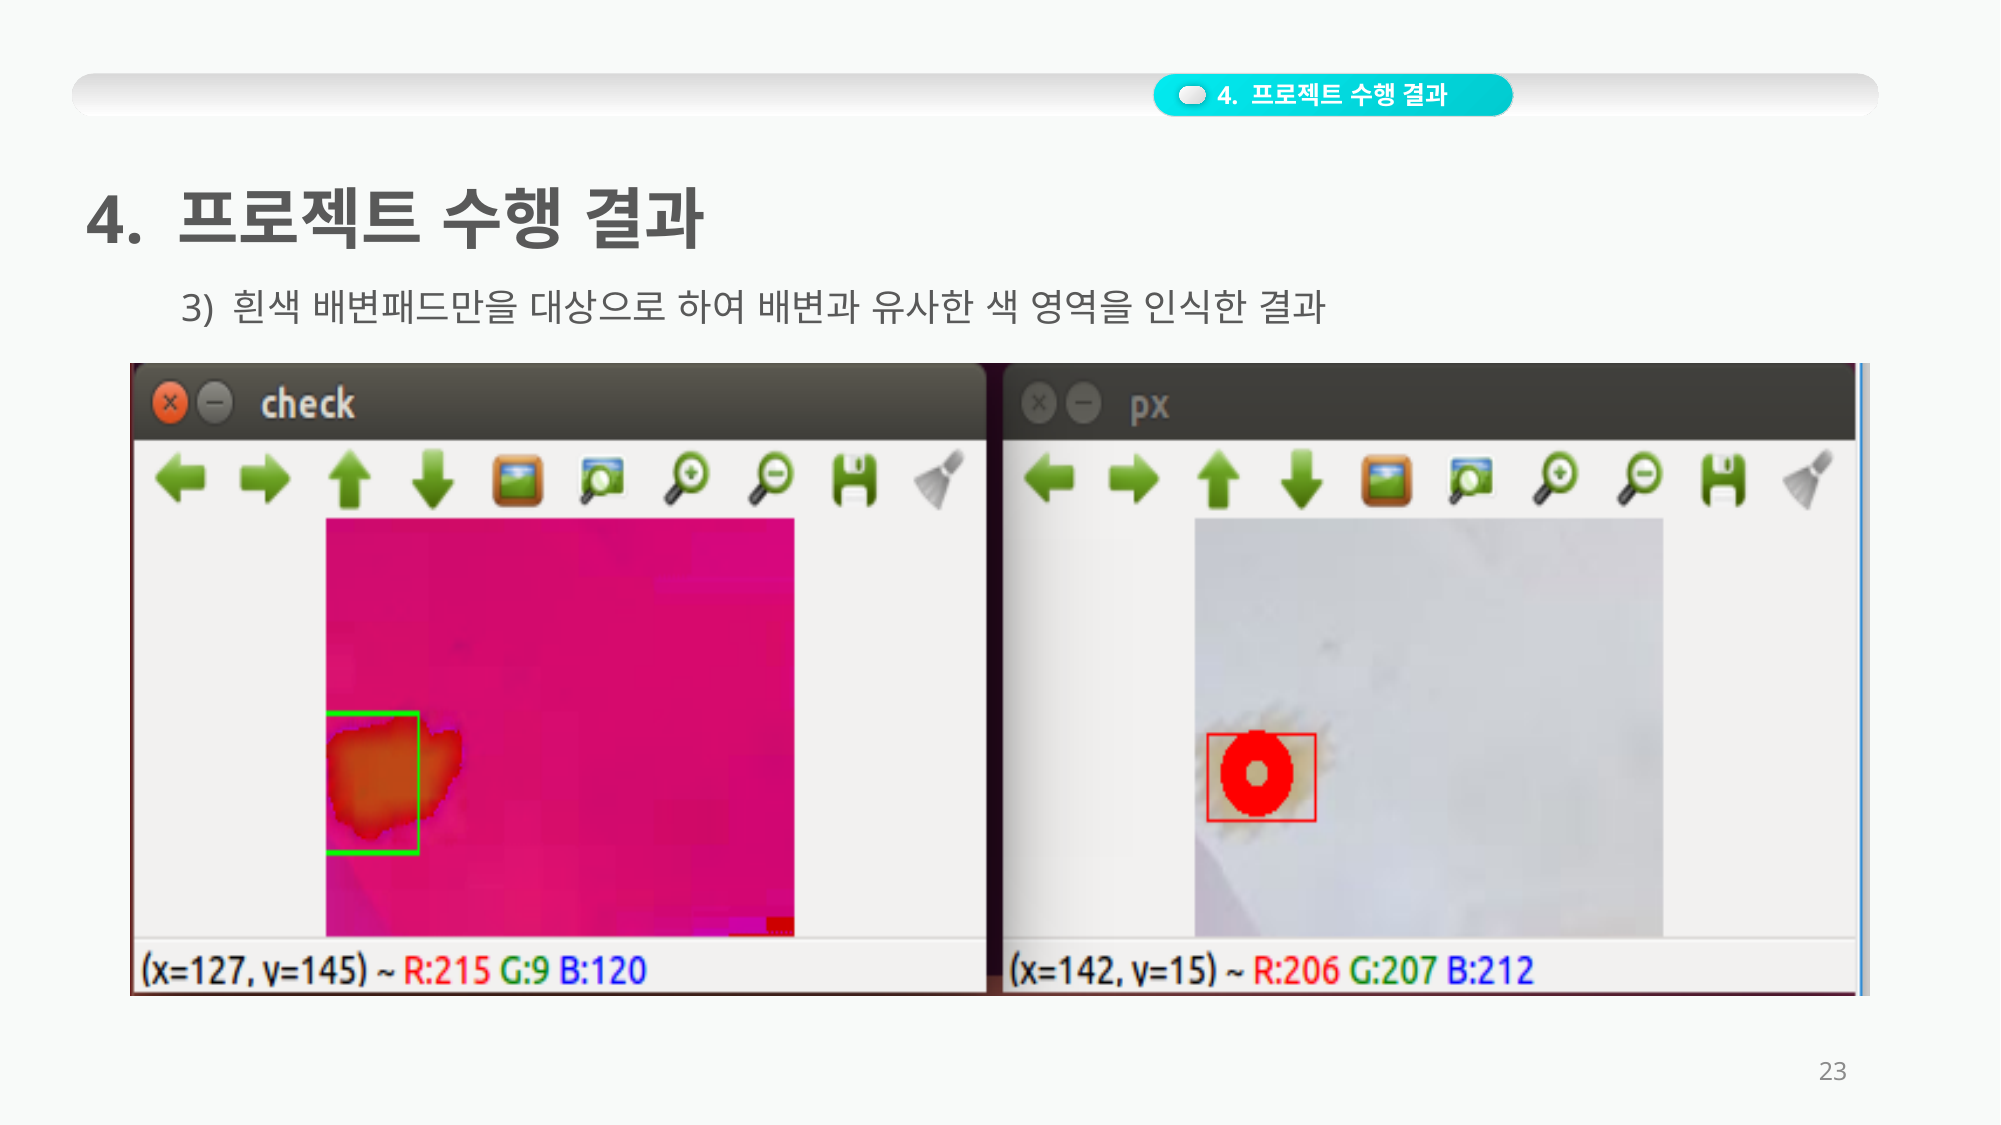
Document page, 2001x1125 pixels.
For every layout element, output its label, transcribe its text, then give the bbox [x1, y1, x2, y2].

text_box 3) 흰색 배변패드만을 대상으로 하여 배변과 유사한 색 영역을 인식한 결과 [166, 276, 1635, 336]
text_box 4. 프로젝트 수행 결과 [72, 129, 789, 264]
text_box [71, 72, 1881, 118]
slide_number 23 [1412, 1042, 1863, 1103]
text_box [1153, 73, 1514, 117]
picture [130, 363, 1870, 996]
